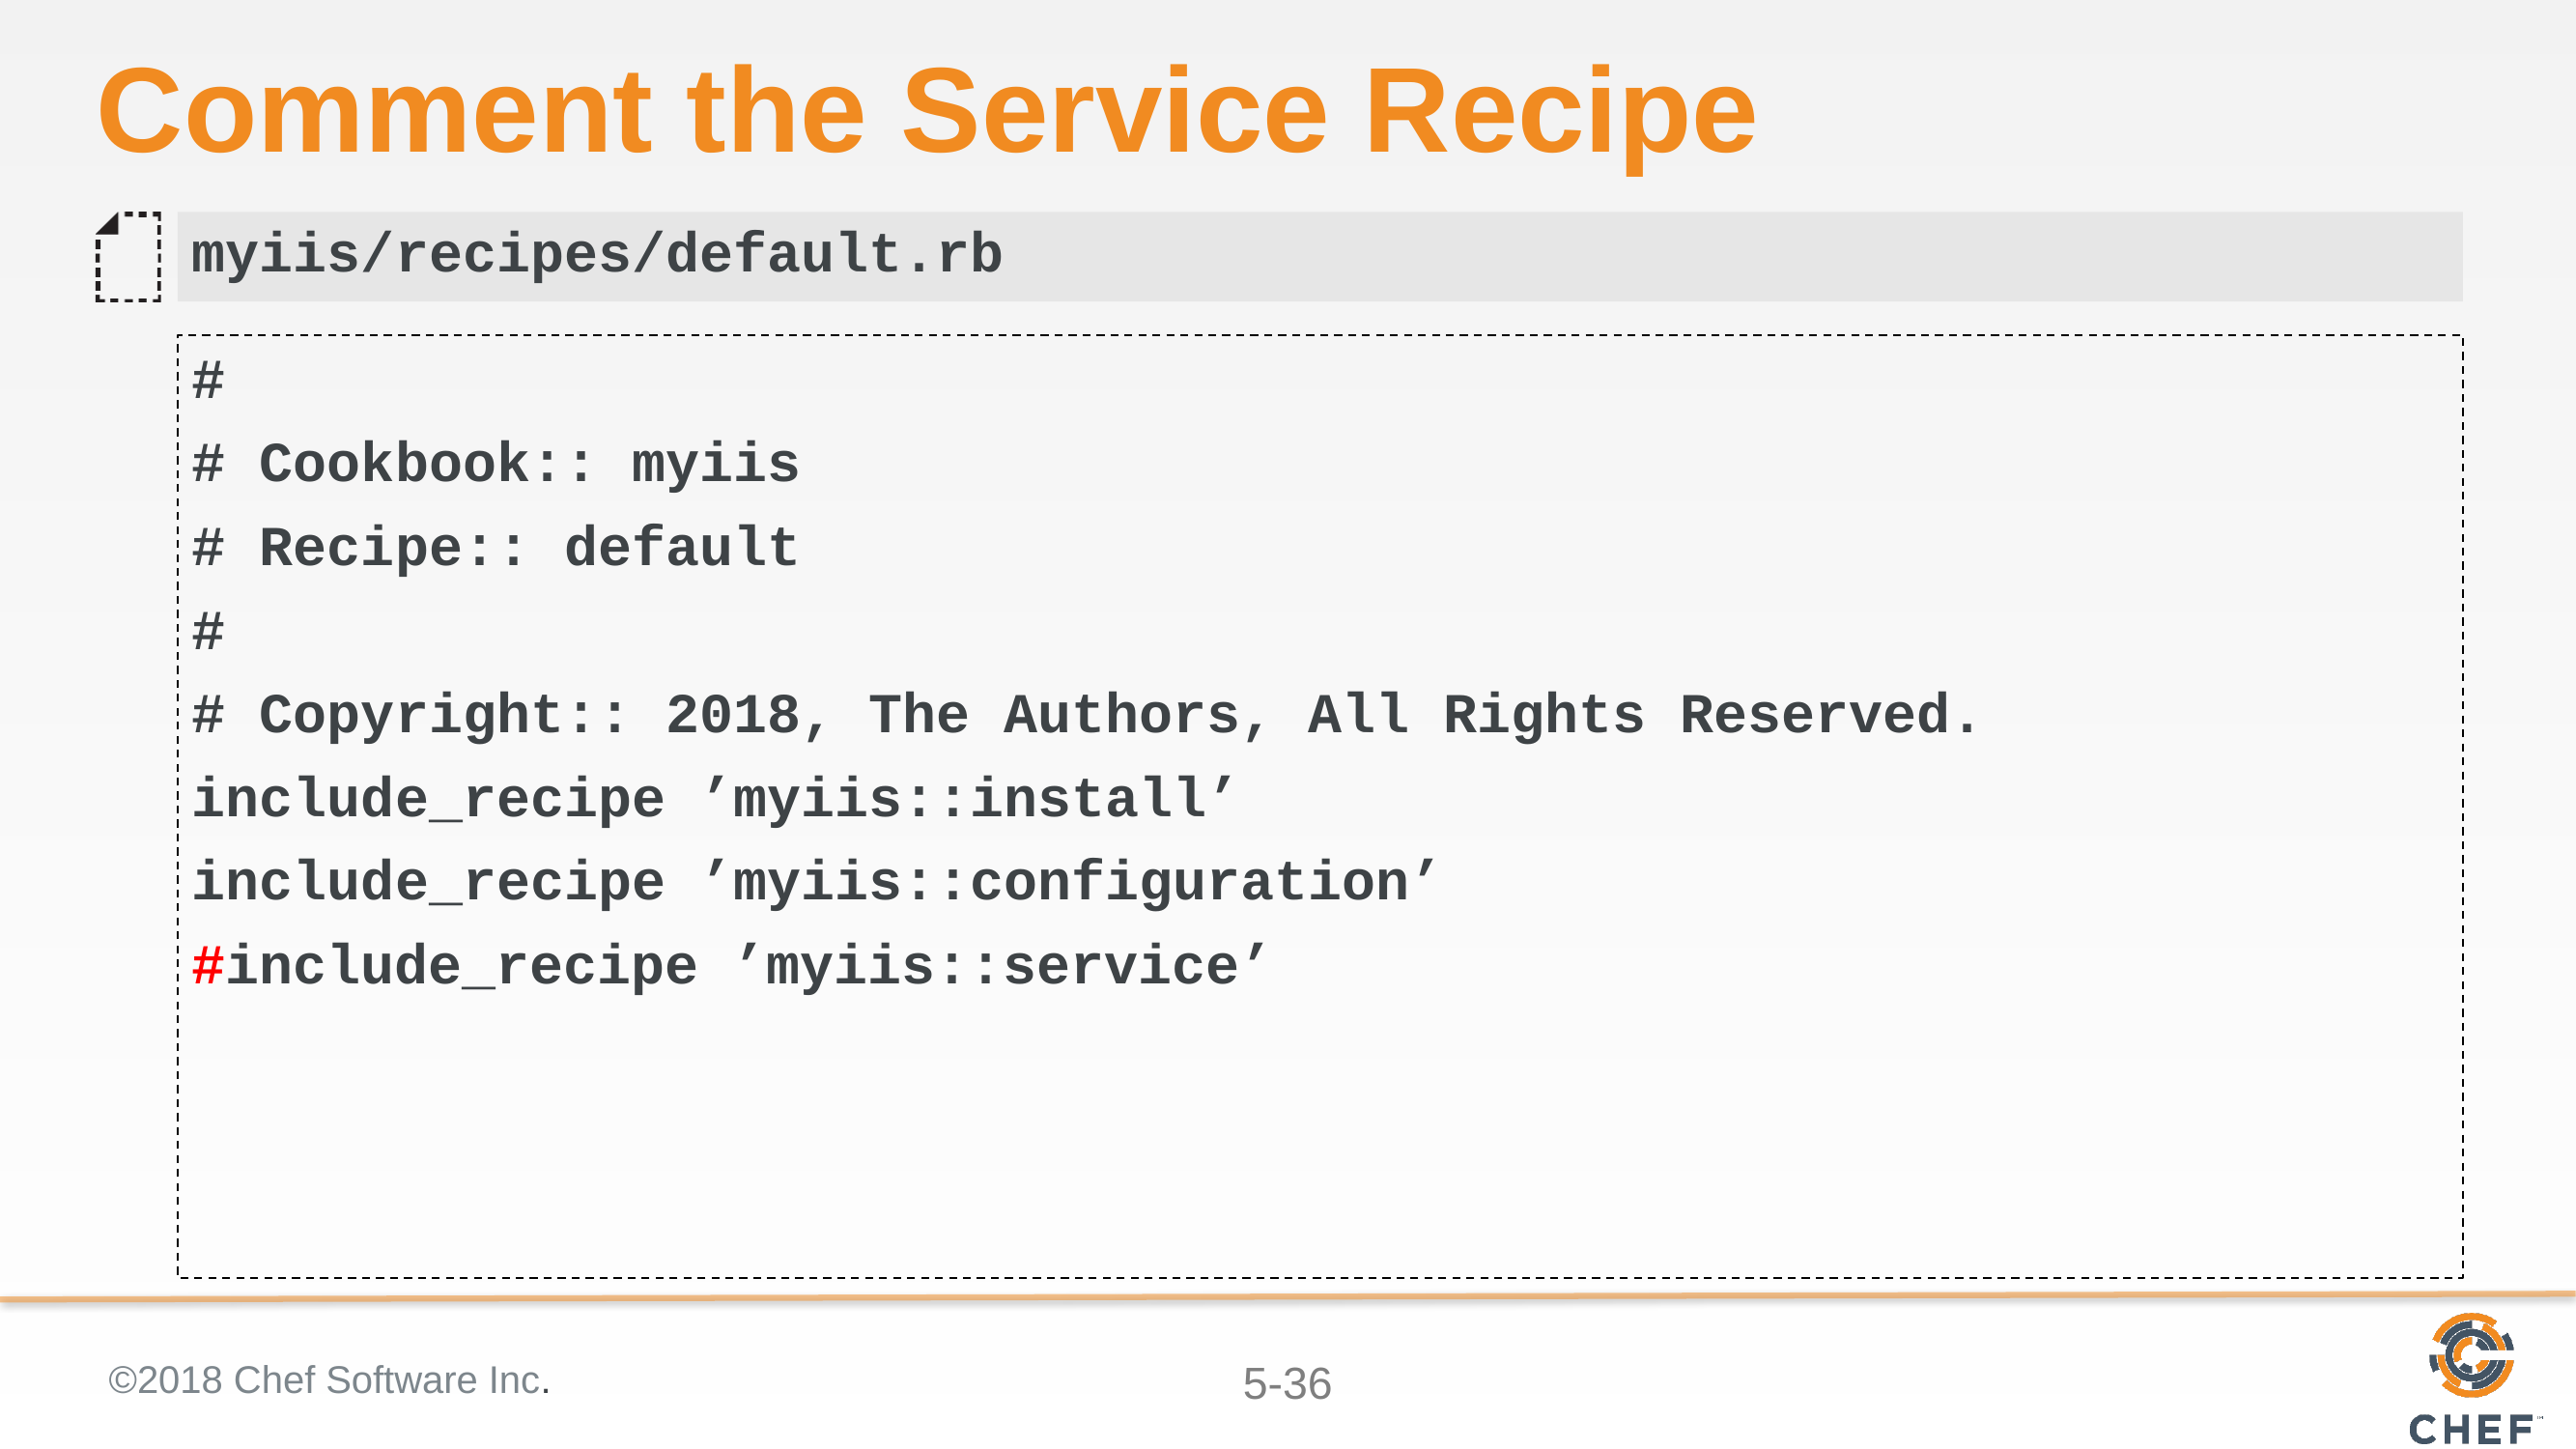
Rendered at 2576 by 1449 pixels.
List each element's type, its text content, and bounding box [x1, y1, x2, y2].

title Comment the Service Recipe [96, 48, 2463, 180]
list # # Cookbook:: myiis # Recipe:: default # # Copyright:: 2018, The Authors, All Rights Reserved. include_recipe ’myiis::install’ include_recipe ’myiis::configuration’ #include_recipe ’myiis::service’ [177, 334, 2464, 1279]
list myiis/recipes/default.rb [177, 212, 2463, 302]
picture [2399, 1297, 2551, 1449]
